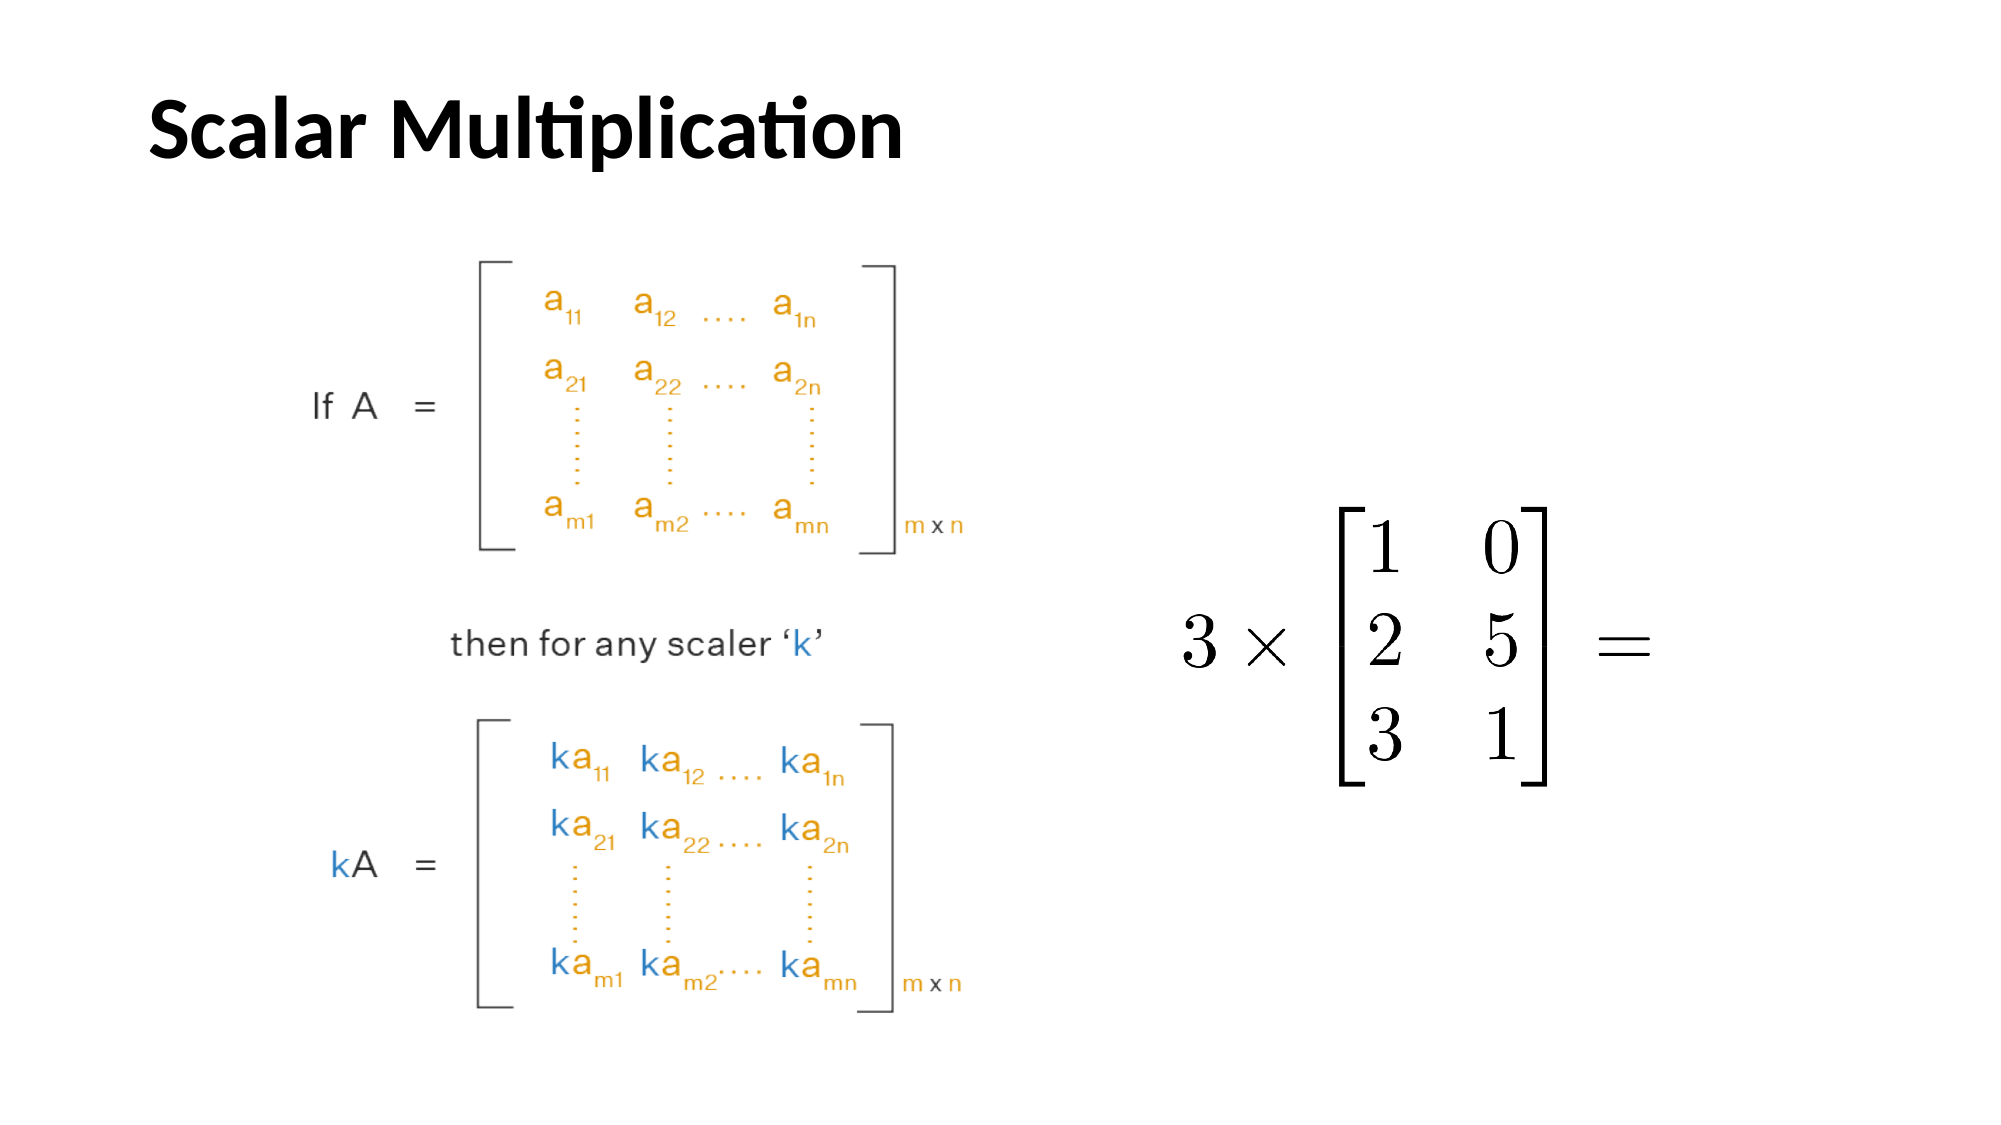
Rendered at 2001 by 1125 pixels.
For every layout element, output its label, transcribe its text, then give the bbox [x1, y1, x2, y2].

picture [181, 243, 1094, 1046]
picture [1183, 506, 1650, 787]
text_box Scalar Multiplication [133, 62, 1834, 184]
